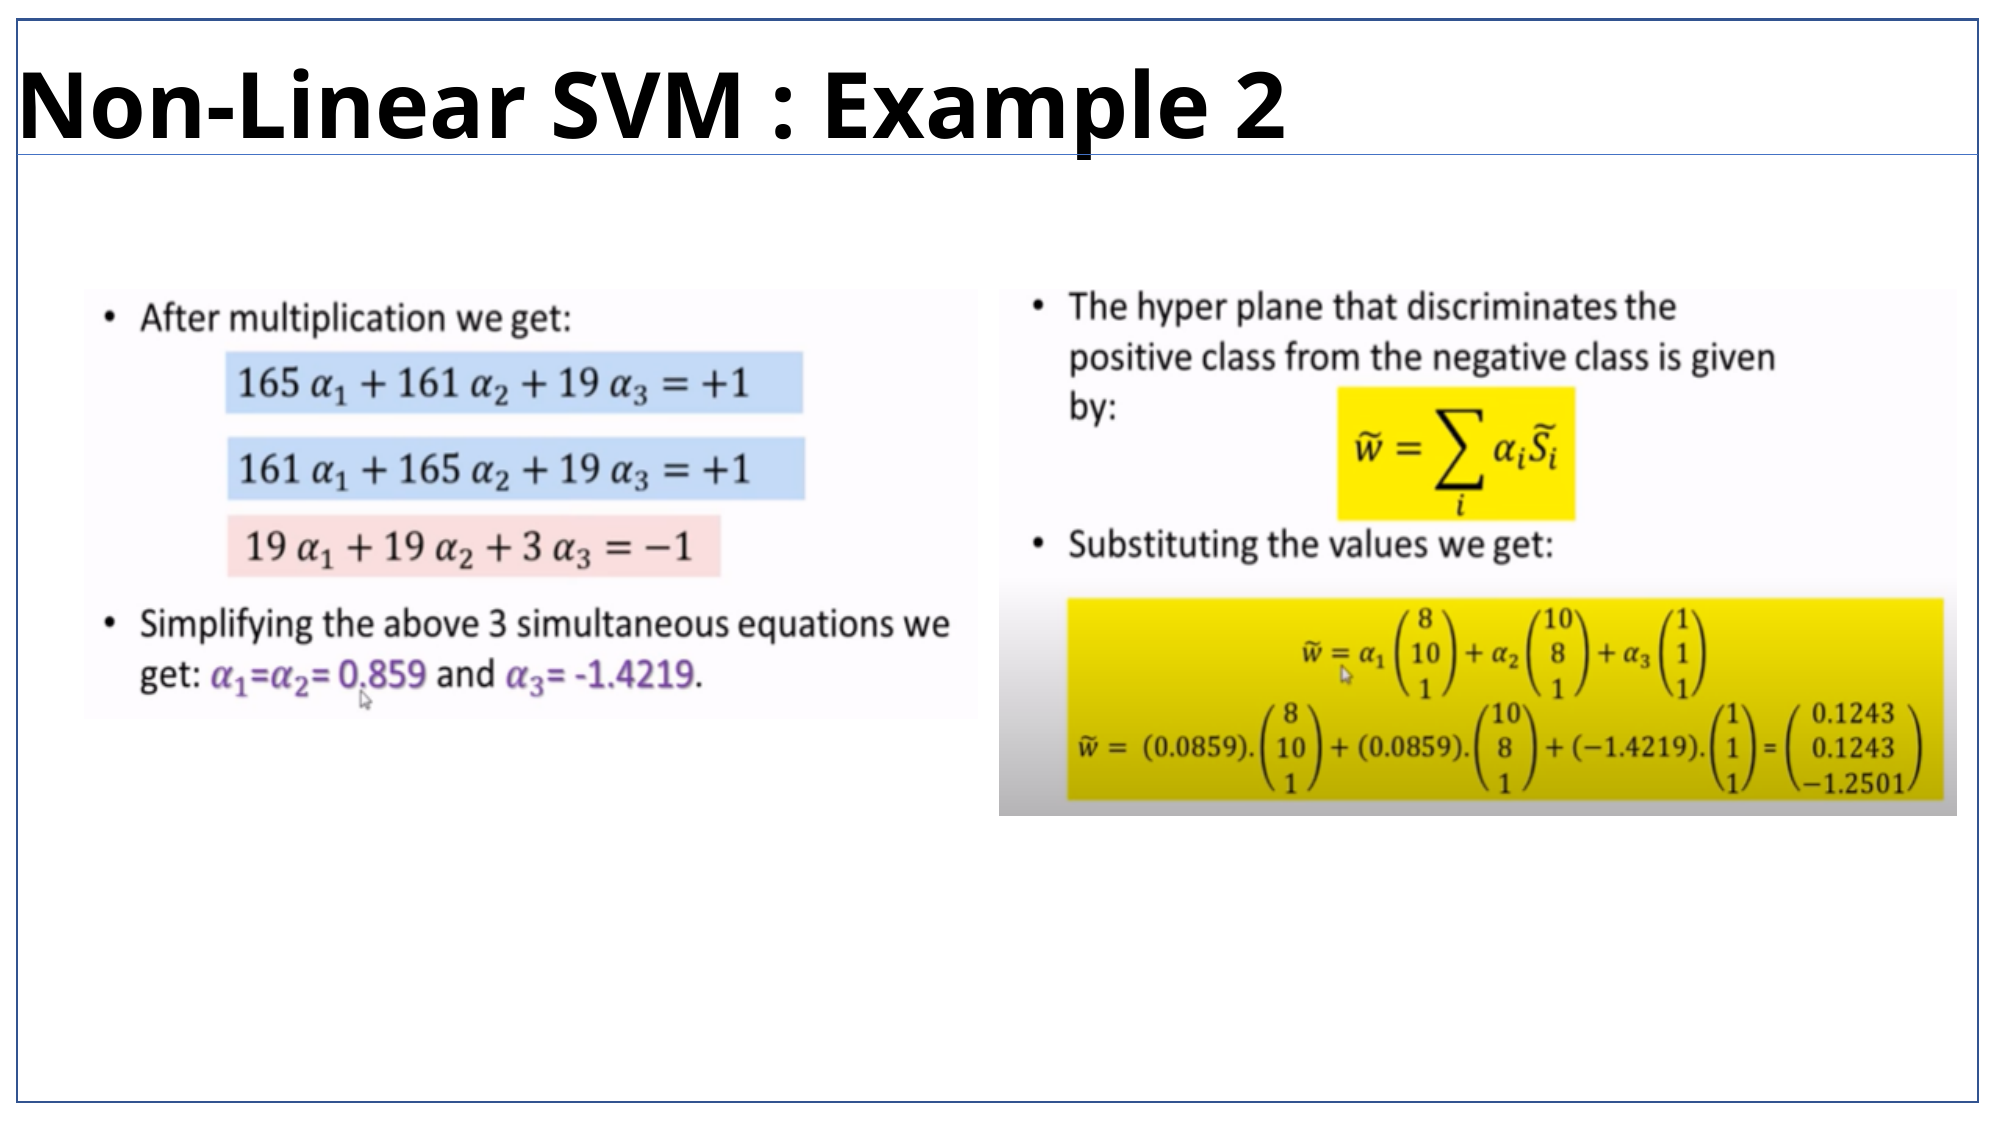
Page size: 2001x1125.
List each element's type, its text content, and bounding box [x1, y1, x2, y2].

title Non-Linear SVM : Example 2 [0, 0, 1725, 218]
text_box [16, 18, 1979, 1103]
picture [999, 289, 1957, 816]
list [84, 289, 978, 719]
